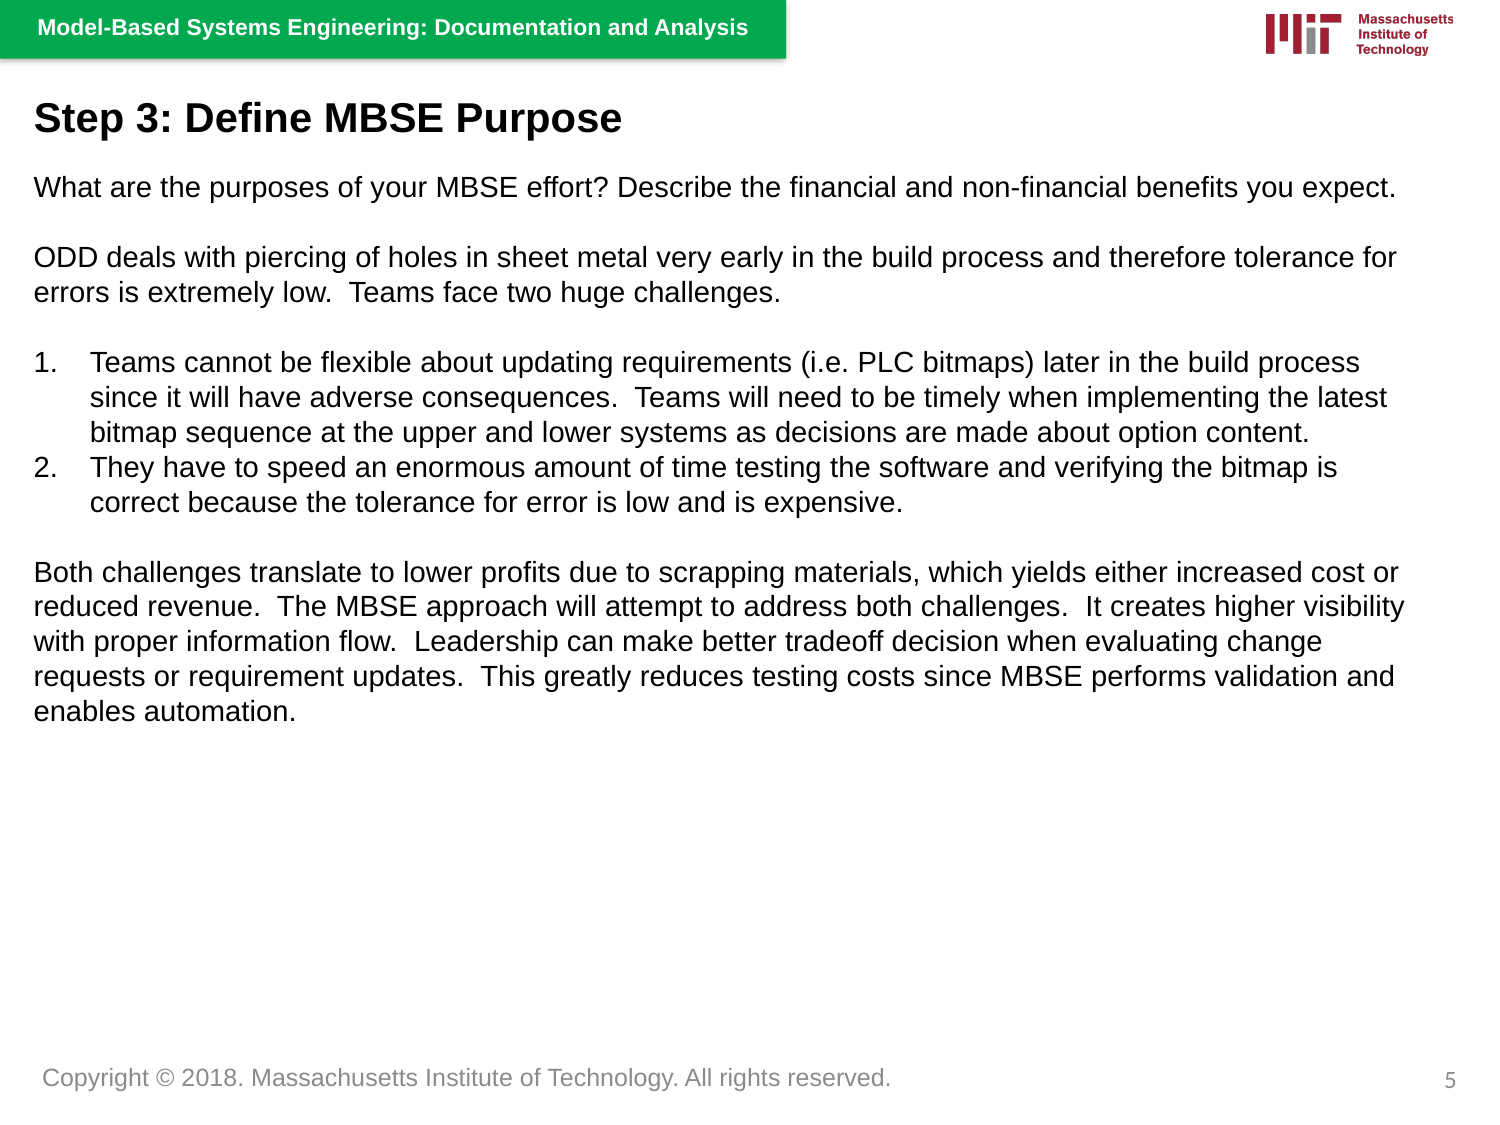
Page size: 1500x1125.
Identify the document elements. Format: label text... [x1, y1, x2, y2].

text_box What are the purposes of your MBSE effort? Describe the financial and non-financial benefits you expect. ODD deals with piercing of holes in sheet metal very early in the build process and therefore tolerance for errors is extremely low. Teams face two huge challenges. Teams cannot be flexible about updating requirements (i.e. PLC bitmaps) later in the build process since it will have adverse consequences. Teams will need to be timely when implementing the latest bitmap sequence at the upper and lower systems as decisions are made about option content. They have to speed an enormous amount of time testing the software and verifying the bitmap is correct because the tolerance for error is low and is expensive. Both challenges translate to lower profits due to scrapping materials, which yields either increased cost or reduced revenue. The MBSE approach will attempt to address both challenges. It creates higher visibility with proper information flow. Leadership can make better tradeoff decision when evaluating change requests or requirement updates. This greatly reduces testing costs since MBSE performs validation and enables automation. [18, 160, 1423, 805]
slide_number 5 [1121, 1055, 1472, 1116]
text_box Step 3: Define MBSE Purpose [18, 76, 1339, 159]
picture [1266, 14, 1454, 56]
